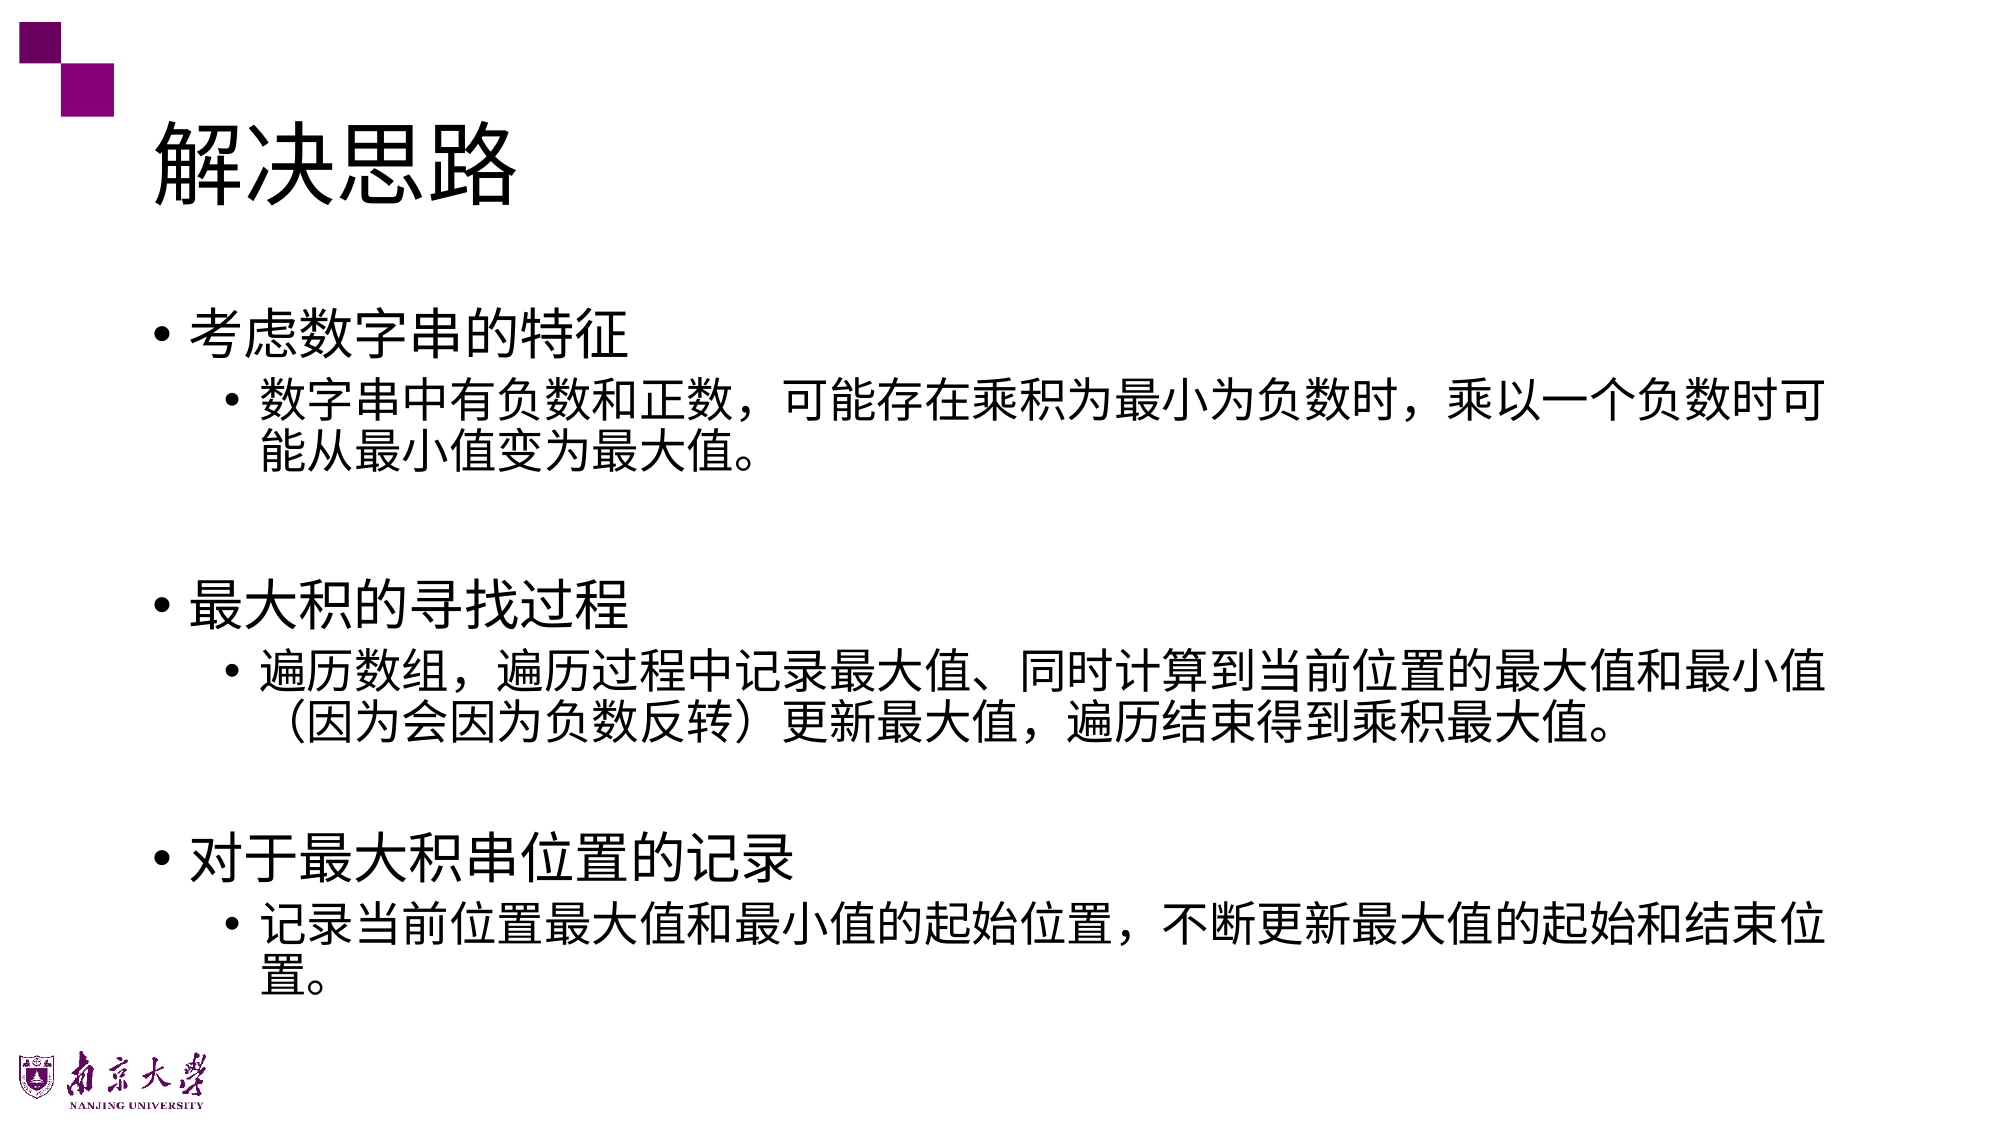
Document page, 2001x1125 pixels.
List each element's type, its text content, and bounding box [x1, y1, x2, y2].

list 考虑数字串的特征 数字串中有负数和正数，可能存在乘积为最小为负数时，乘以一个负数时可能从最小值变为最大值。 最大积的寻找过程 遍历数组，遍历过程中记录最大值、同时计算到当前位置的最大值和最小值（因为会因为负数反转）更新最大值，遍历结束得到乘积最大值。 对于最大积串位置的记录 记录当前位置最大值和最小值的起始位置，不断更新最大值的起始和结束位置。 [137, 299, 1863, 1014]
picture [19, 1051, 206, 1111]
title 解决思路 [137, 59, 1863, 278]
